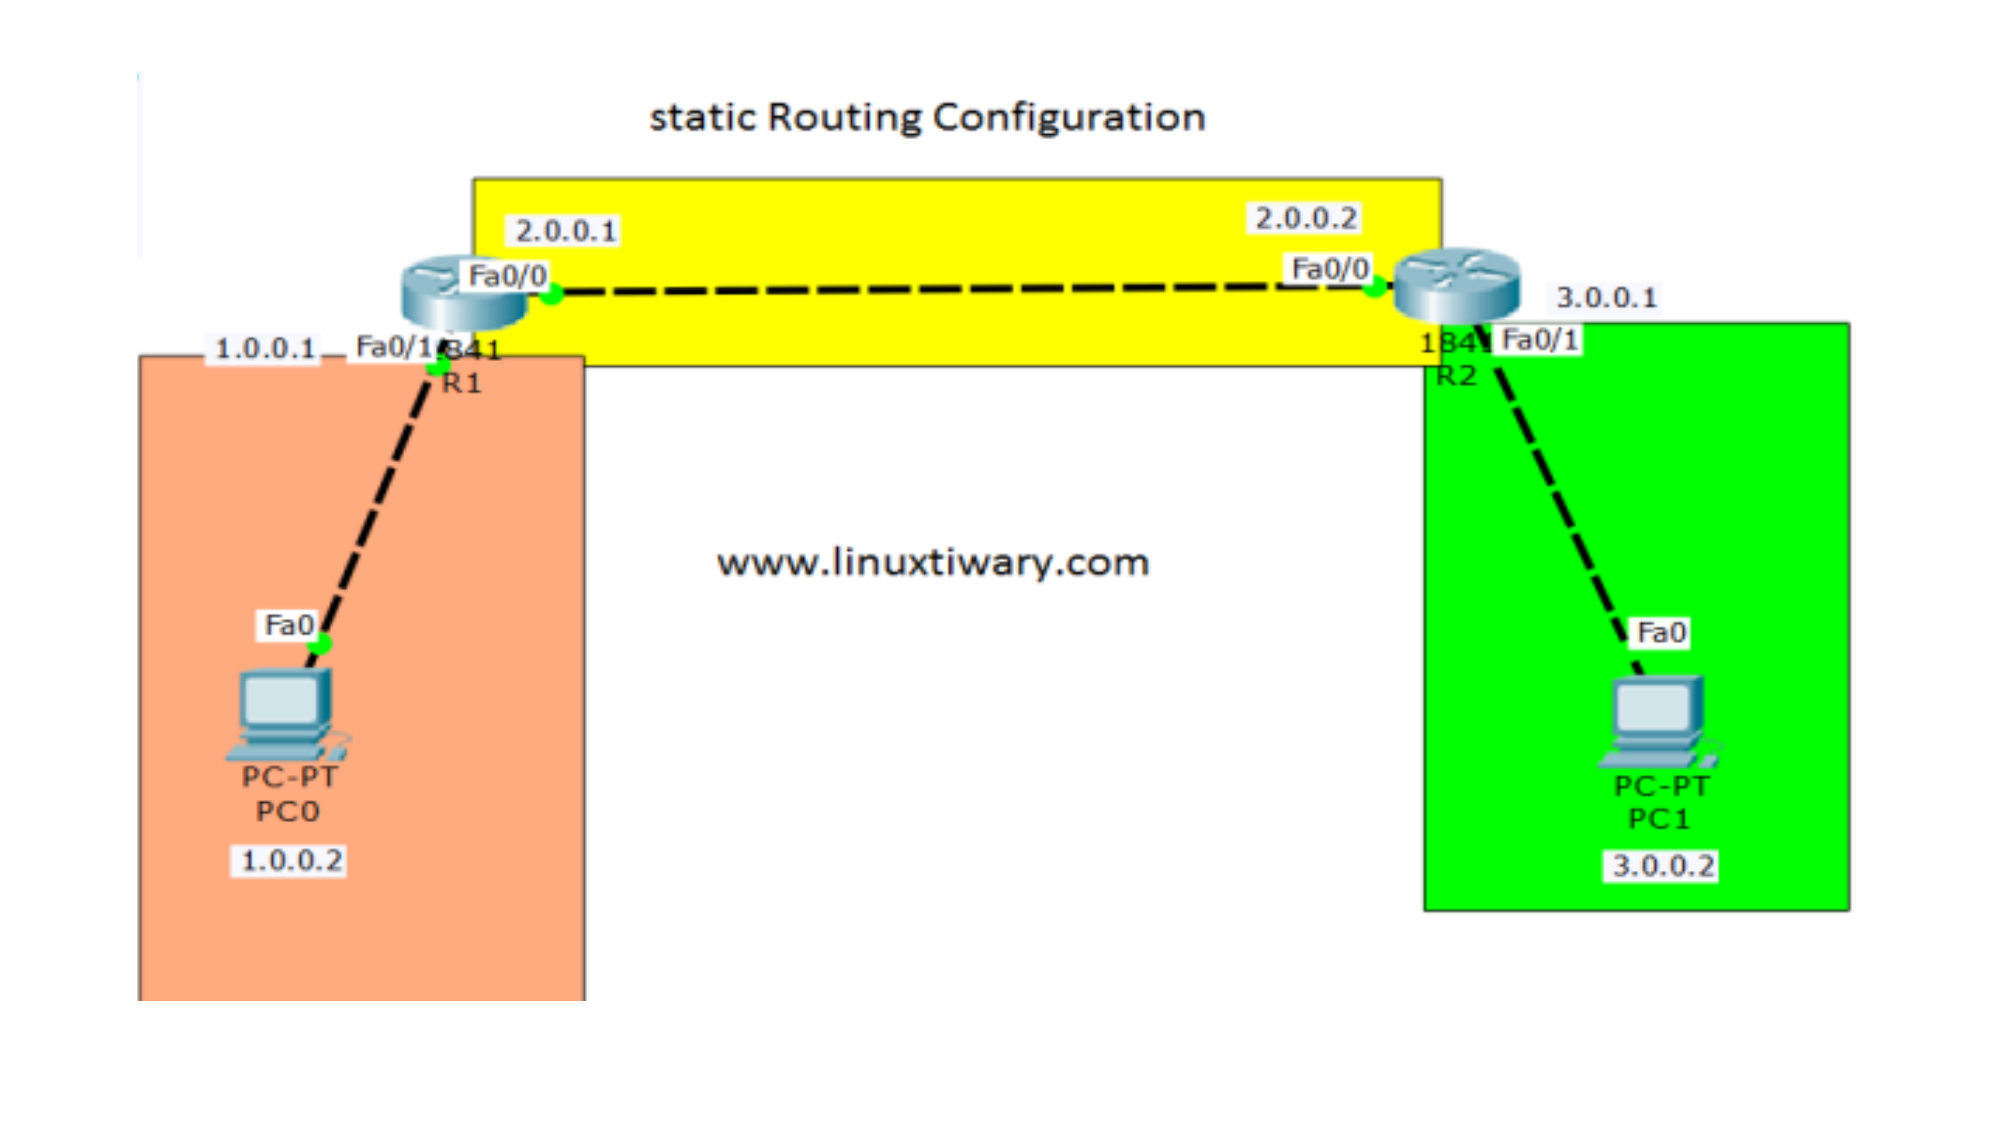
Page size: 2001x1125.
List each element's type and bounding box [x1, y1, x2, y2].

picture [137, 71, 1863, 1001]
